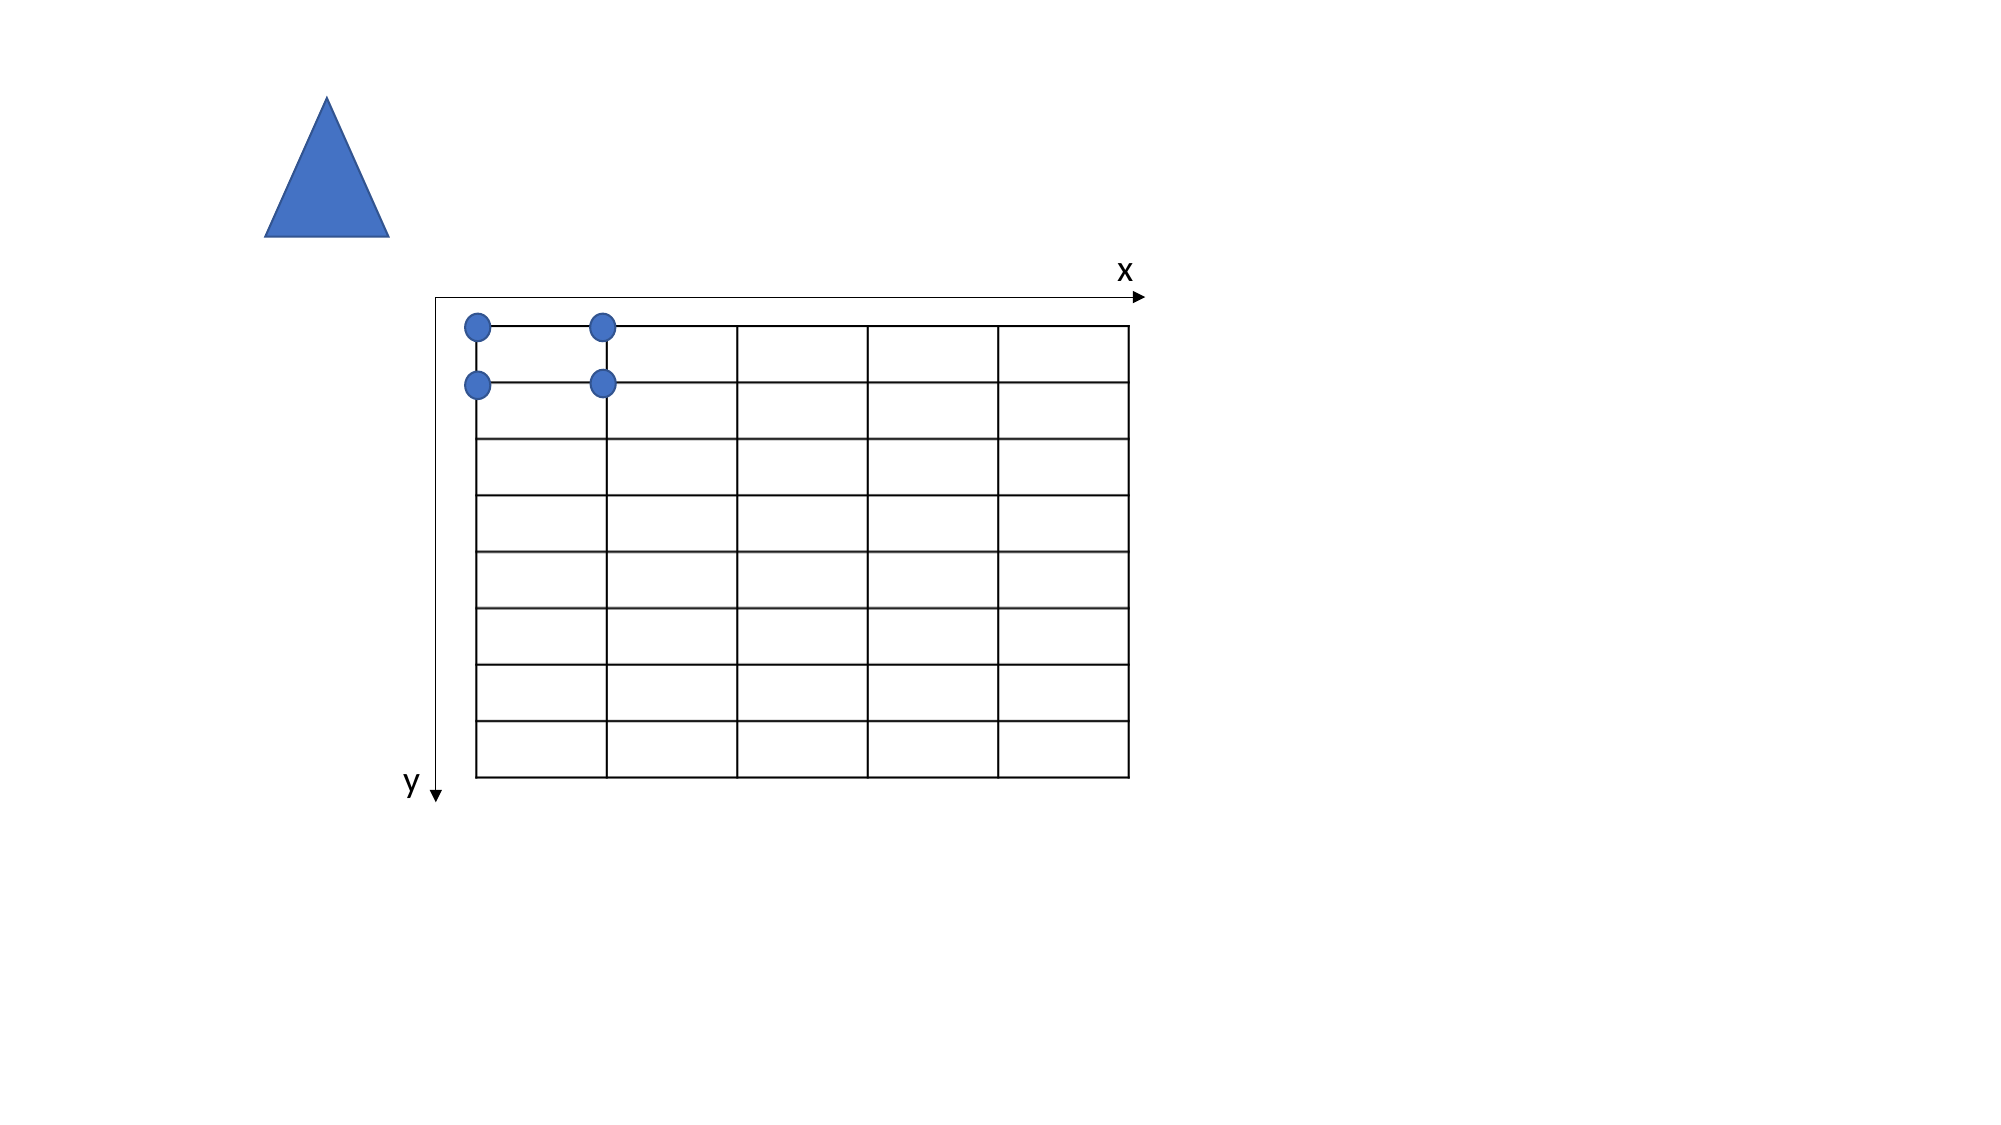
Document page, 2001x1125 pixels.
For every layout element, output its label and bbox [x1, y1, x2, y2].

text_box [388, 236, 1160, 808]
text_box [263, 95, 390, 238]
